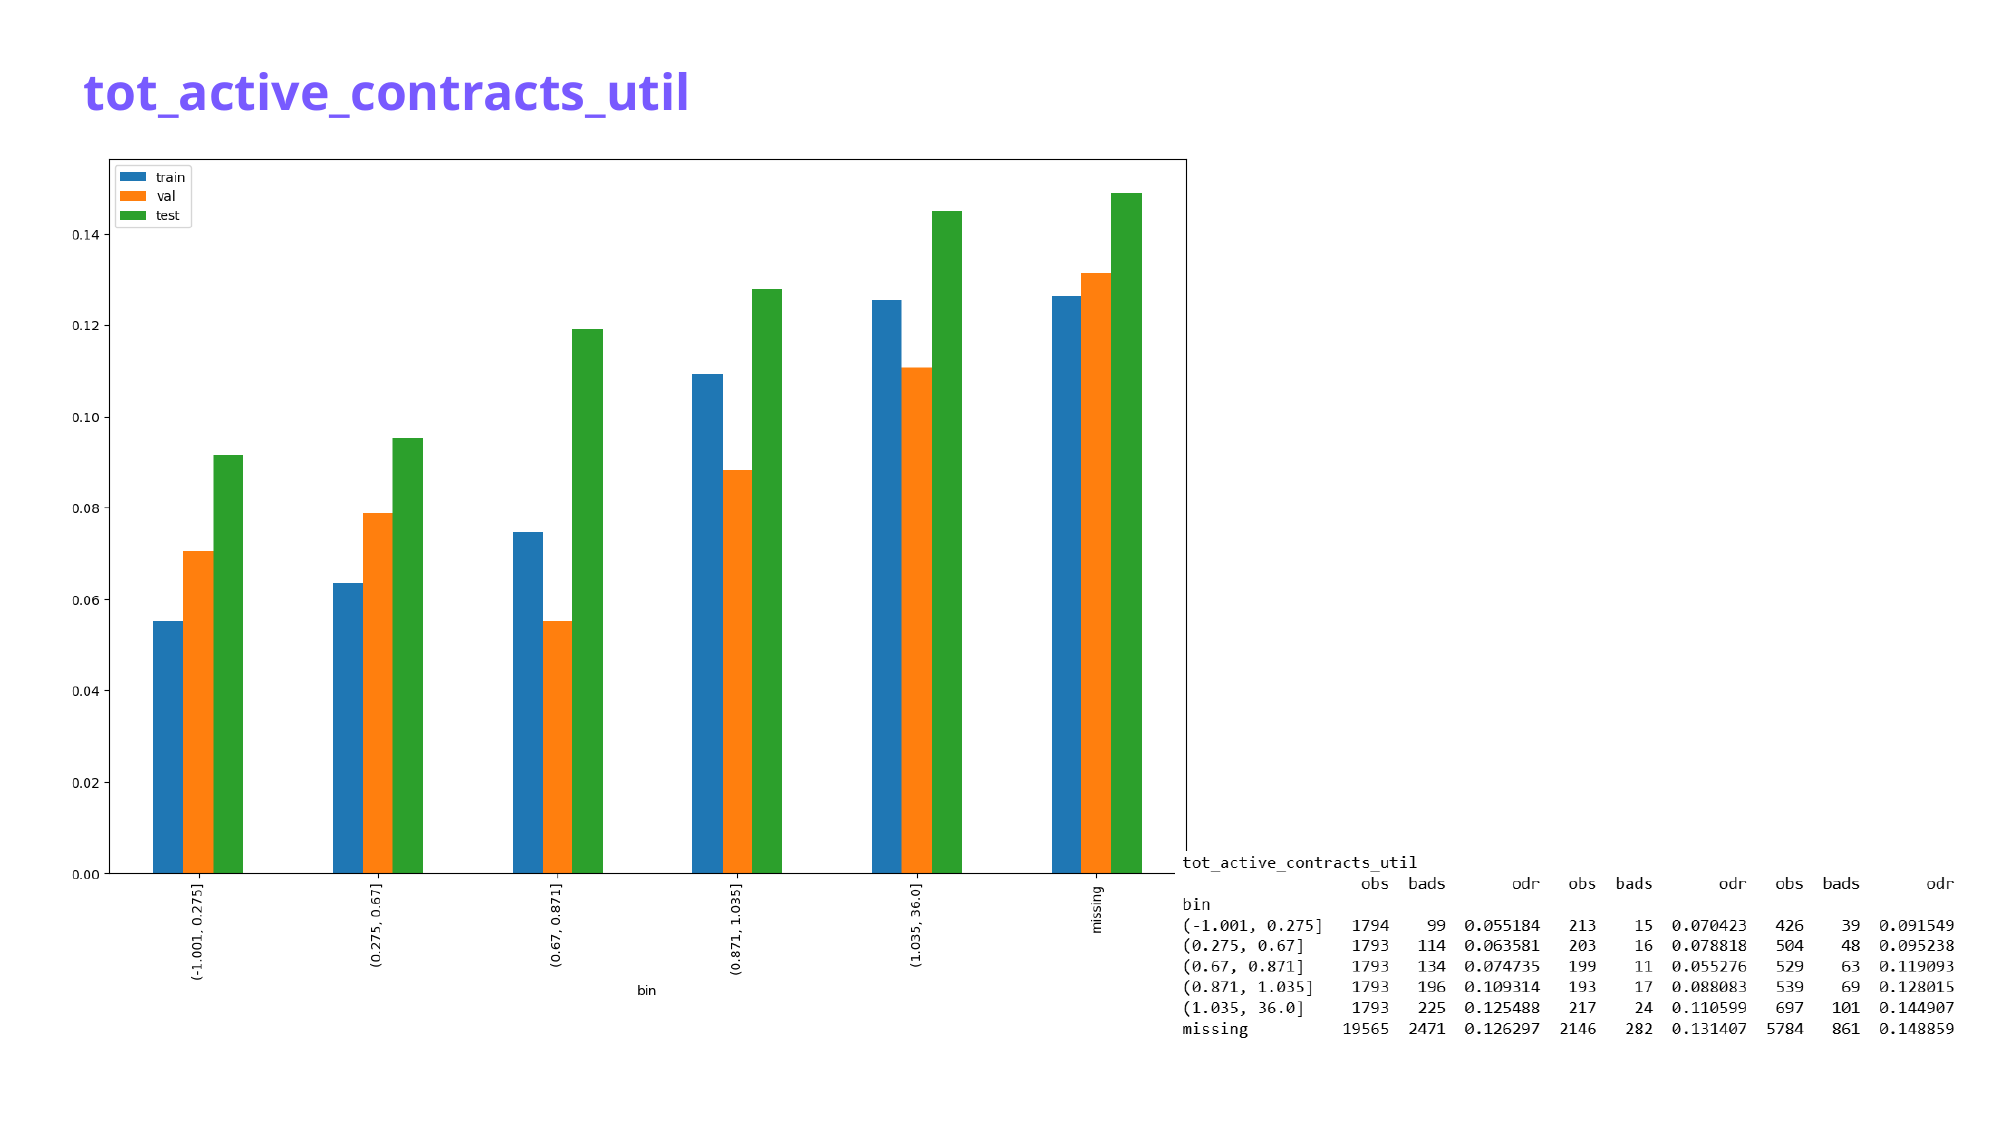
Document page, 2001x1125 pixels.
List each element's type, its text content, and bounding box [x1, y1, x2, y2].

text_box tot_active_contracts_util [83, 60, 705, 121]
picture [60, 149, 1959, 1043]
